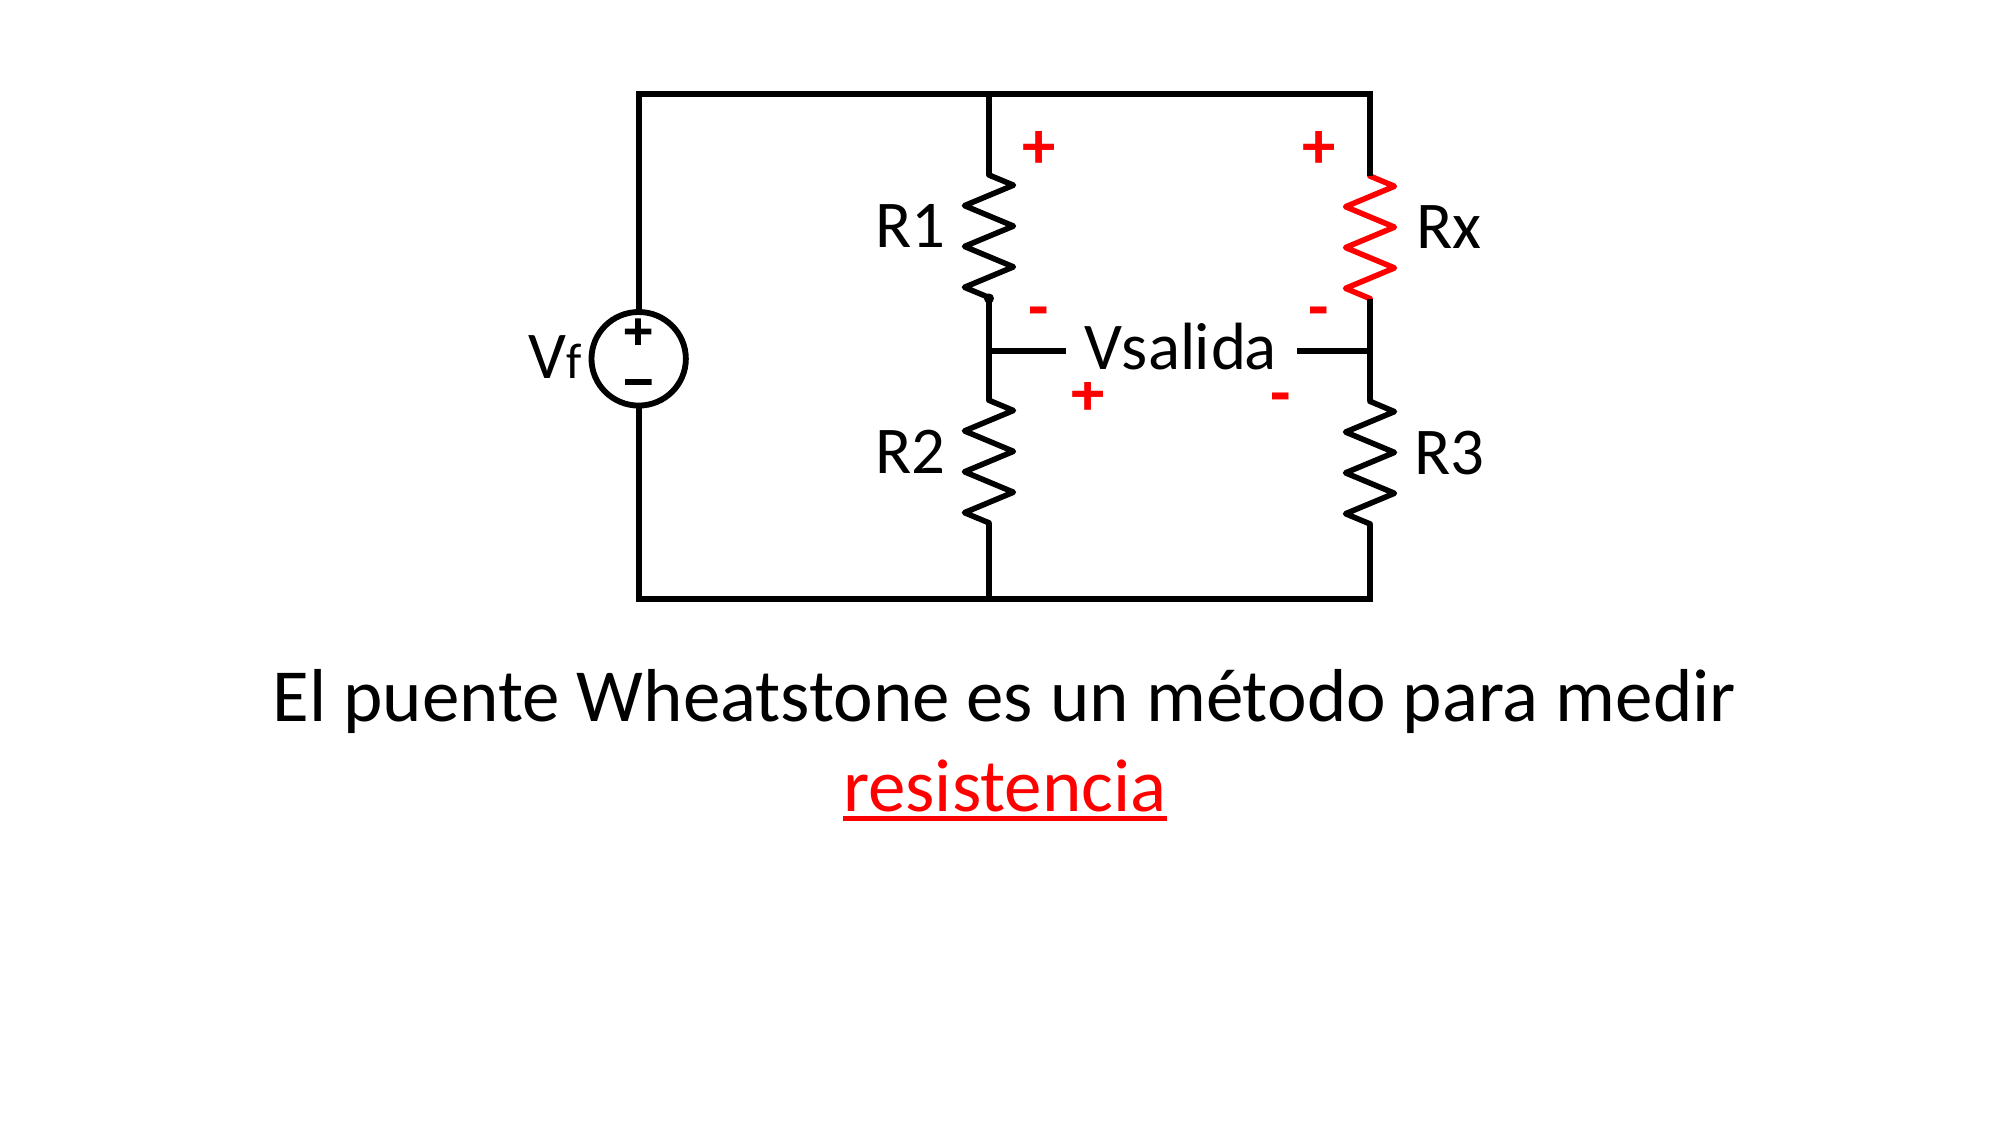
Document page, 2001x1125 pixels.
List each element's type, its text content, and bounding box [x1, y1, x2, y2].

text_box El puente Wheatstone es un método para medir resistencia [126, 638, 1884, 834]
picture [492, 85, 1518, 602]
